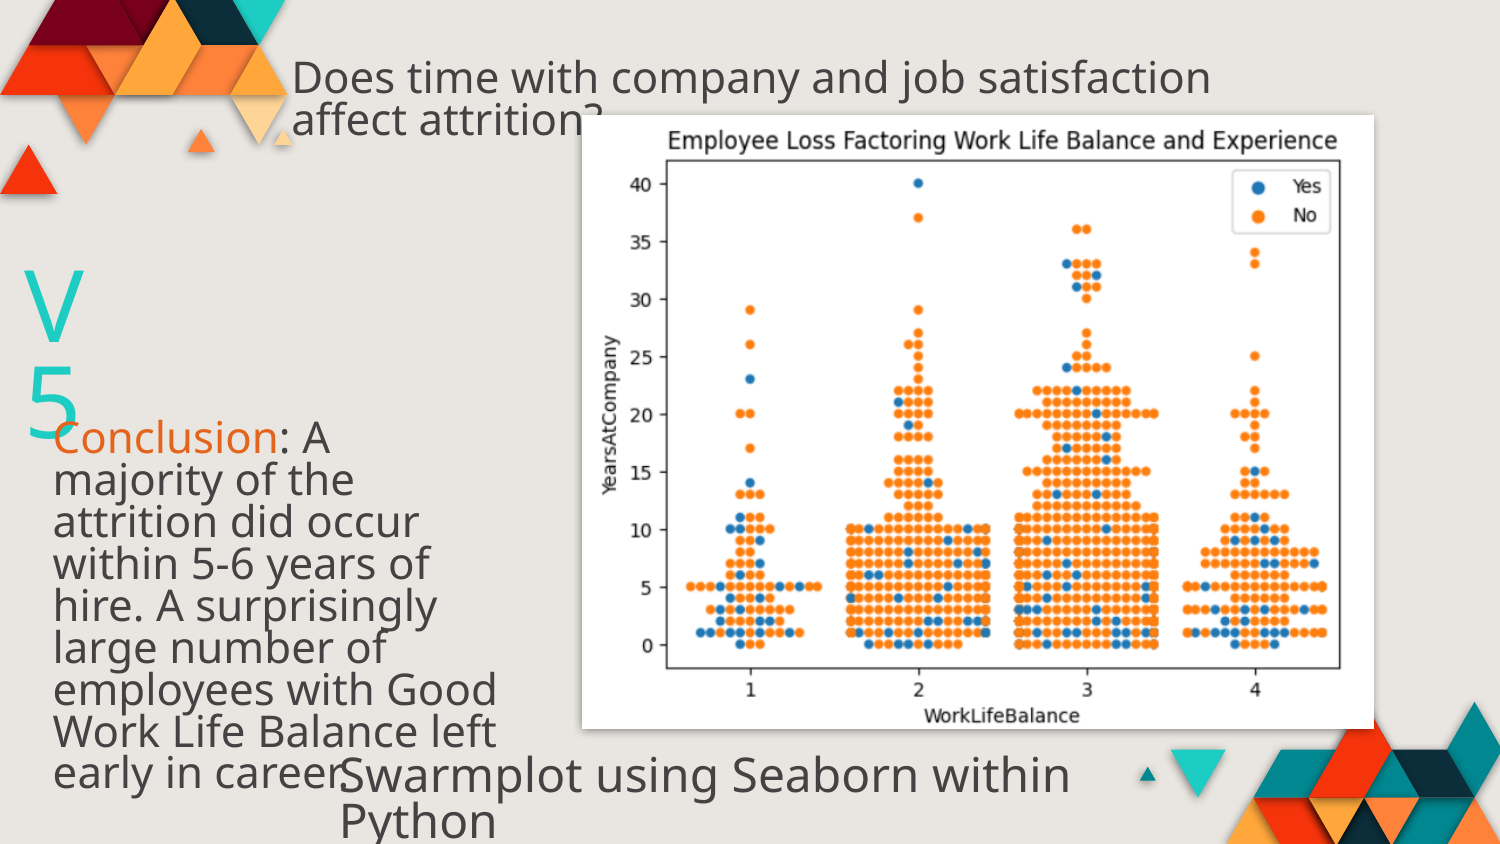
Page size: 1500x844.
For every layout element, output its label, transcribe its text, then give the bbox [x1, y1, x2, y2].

title Does time with company and job satisfaction affect attrition? [276, 45, 1336, 230]
title V5 [9, 250, 149, 381]
picture [582, 115, 1374, 729]
title Swarmplot using Seaborn within Python [323, 740, 1177, 844]
title Conclusion: A majority of the attrition did occur within 5-6 years of hire. A surprisingly large number of employees with Good Work Life Balance left early in career. [37, 404, 521, 716]
